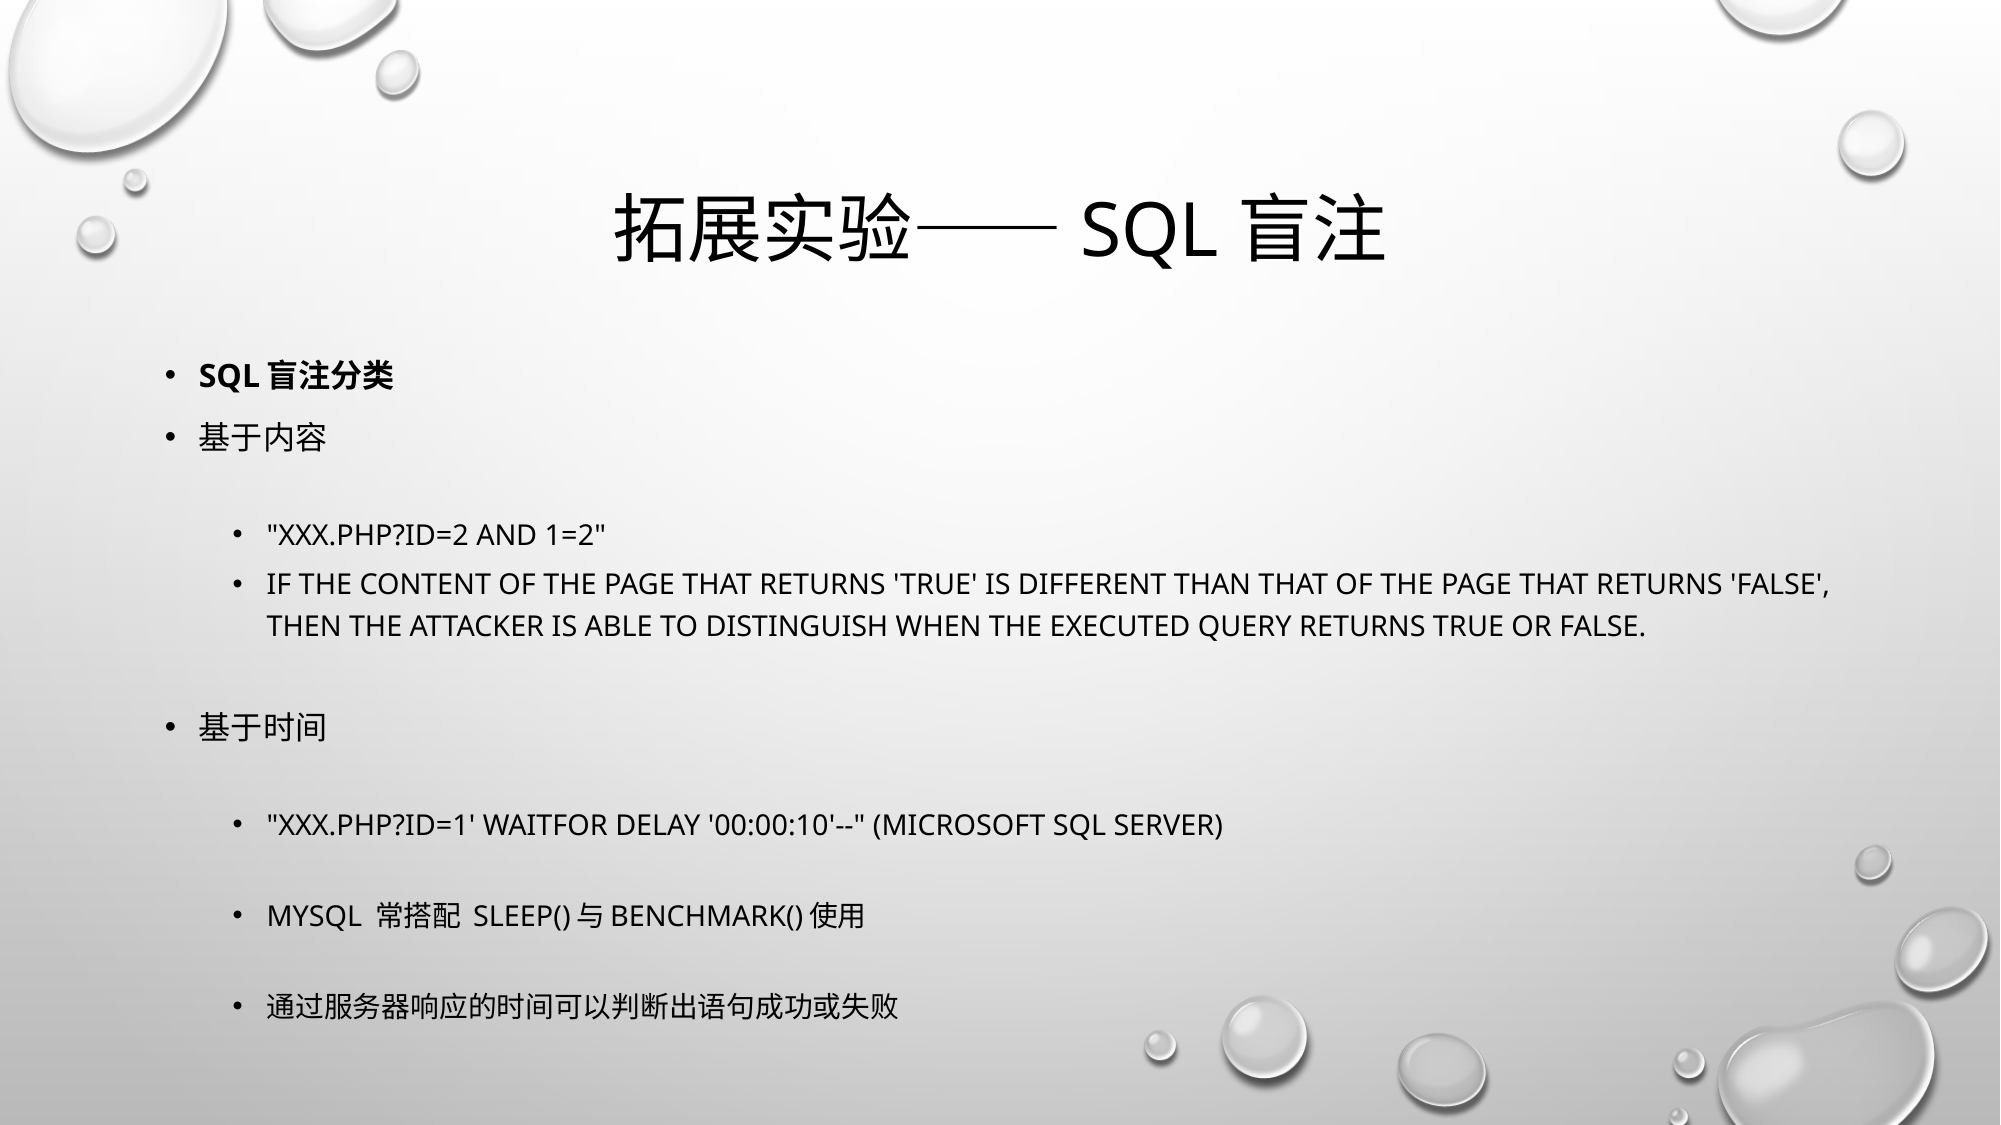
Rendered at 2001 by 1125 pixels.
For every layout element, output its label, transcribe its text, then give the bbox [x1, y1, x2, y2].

picture [0, 0, 2000, 1125]
list SQL盲注分类 基于内容 "xxx.php?id=2 and 1=2" If the content of the page that returns 'true' is different than that of the page that returns 'false', then the attacker is able to distinguish when the executed query returns true or false. 基于时间 "xxx.php?id=1' waitfor delay '00:00:10'--" (Microsoft SQL Server) Mysql 常搭配 sleep()与benchmark()使用 通过服务器响应的时间可以判断出语句成功或失败 [149, 339, 1850, 1036]
title 拓展实验——SQL盲注 [149, 101, 1851, 364]
